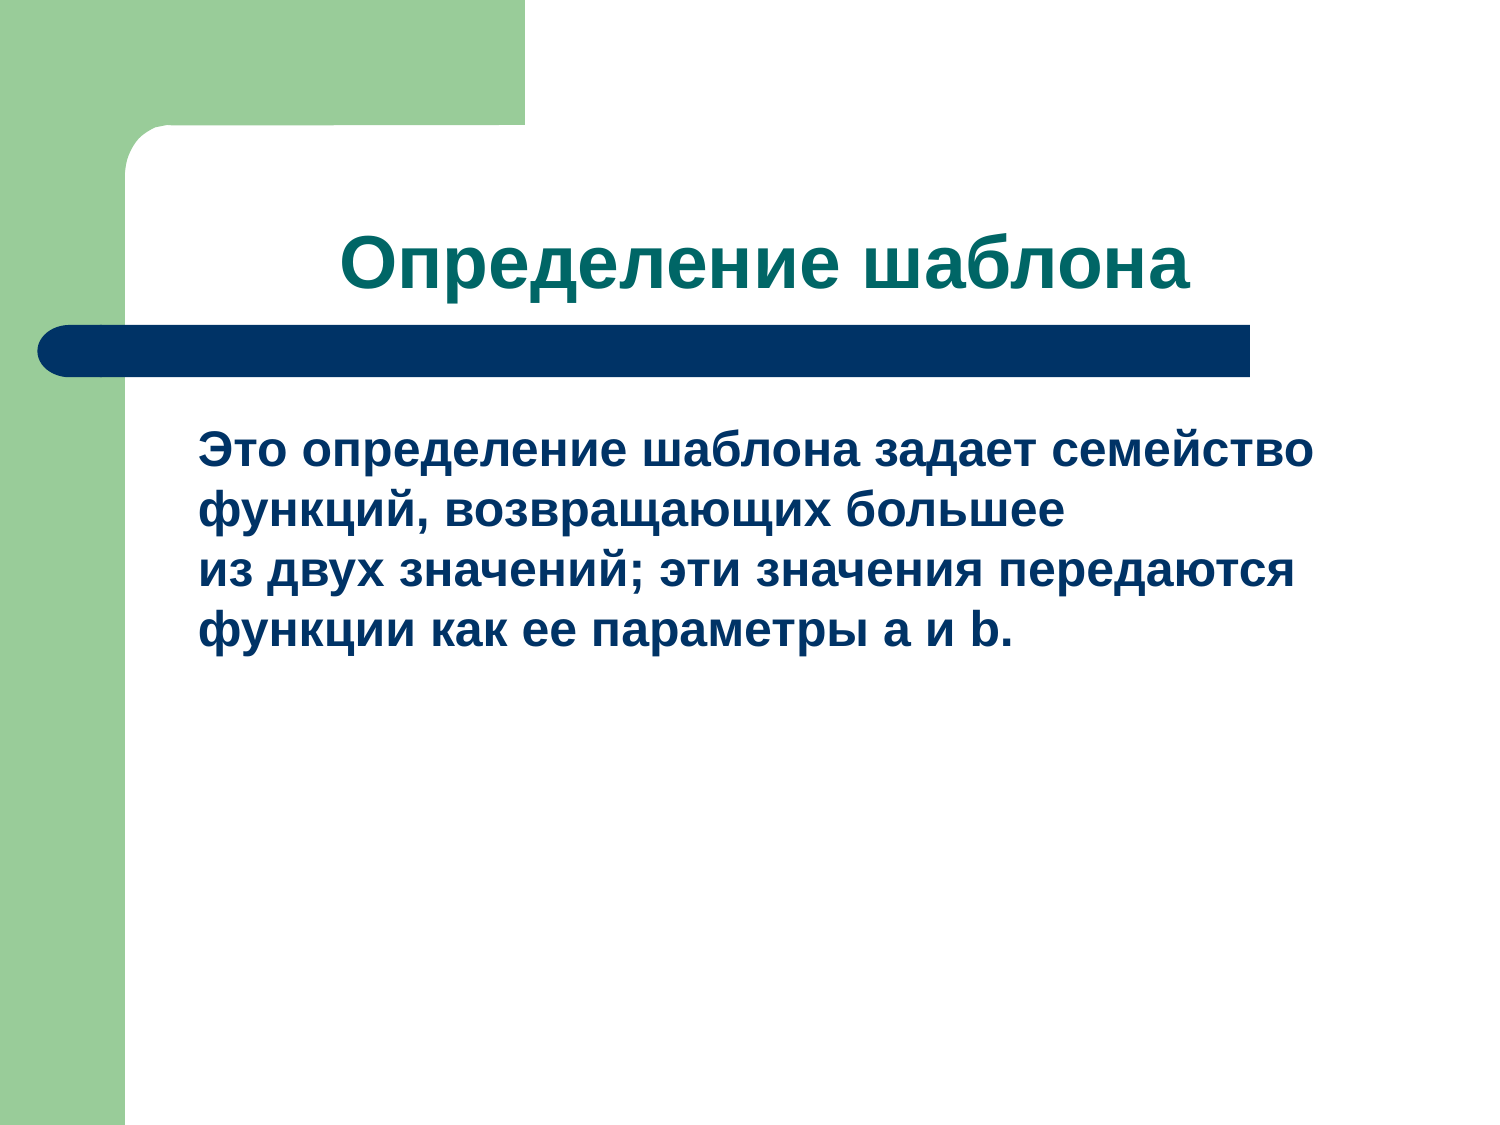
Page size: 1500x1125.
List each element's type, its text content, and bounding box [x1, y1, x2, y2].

title Определение шаблона [125, 125, 1425, 313]
text_box Это определение шаблона задает семейство функций, возвращающих большее из двух значений; эти значения передаются функции как ее параметры а и b. [183, 408, 1400, 938]
